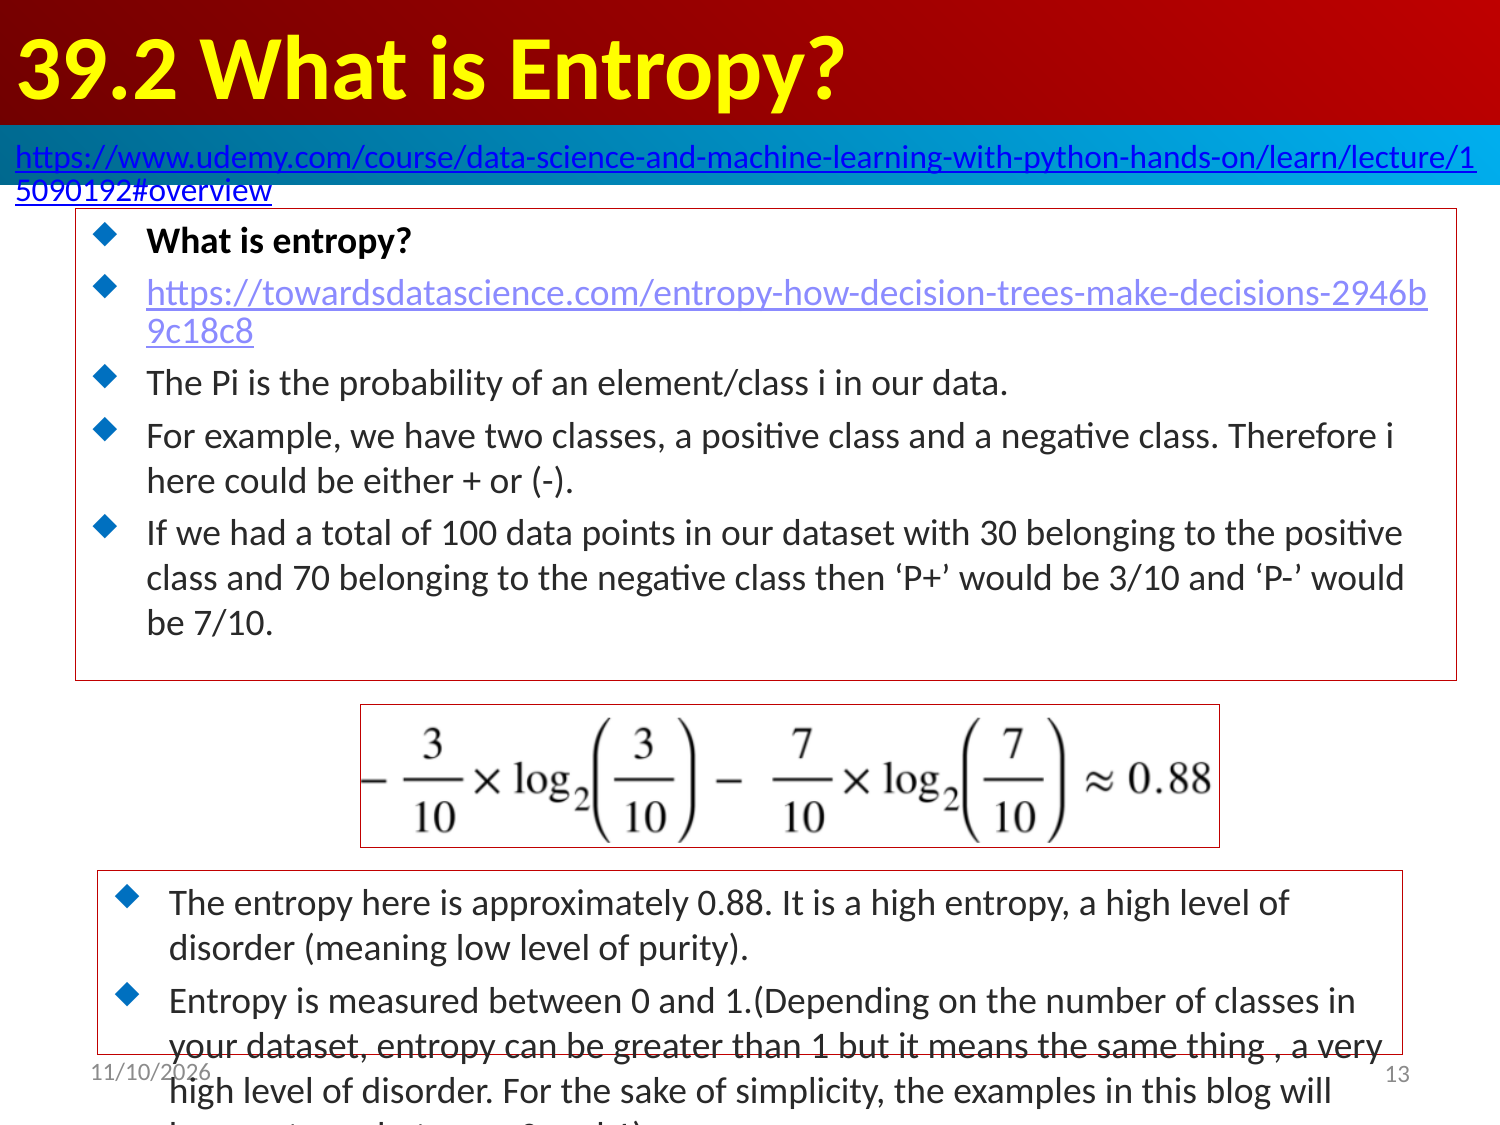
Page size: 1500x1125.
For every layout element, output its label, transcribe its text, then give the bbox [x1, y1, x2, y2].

title 39.2 What is Entropy? [0, 0, 1500, 125]
picture [359, 703, 1220, 848]
slide_number 13 [1074, 1042, 1425, 1103]
text_box https://www.udemy.com/course/data-science-and-machine-learning-with-python-hands-on/learn/lecture/15090192#overview [0, 125, 1500, 185]
subtitle What is entropy? https://towardsdatascience.com/entropy-how-decision-trees-make-decisions-2946b9c18c8 The Pi is the probability of an element/class i in our data. For example, we have two classes, a positive class and a negative class. Therefore i here could be either + or (-). If we had a total of 100 data points in our dataset with 30 belonging to the positive class and 70 belonging to the negative class then ‘P+’ would be 3/10 and ‘P-’ would be 7/10. [75, 208, 1457, 681]
text_box The entropy here is approximately 0.88. It is a high entropy, a high level of disorder (meaning low level of purity). Entropy is measured between 0 and 1.(Depending on the number of classes in your dataset, entropy can be greater than 1 but it means the same thing , a very high level of disorder. For the sake of simplicity, the examples in this blog will have entropy between 0 and 1). [97, 870, 1403, 1055]
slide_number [75, 1040, 425, 1101]
